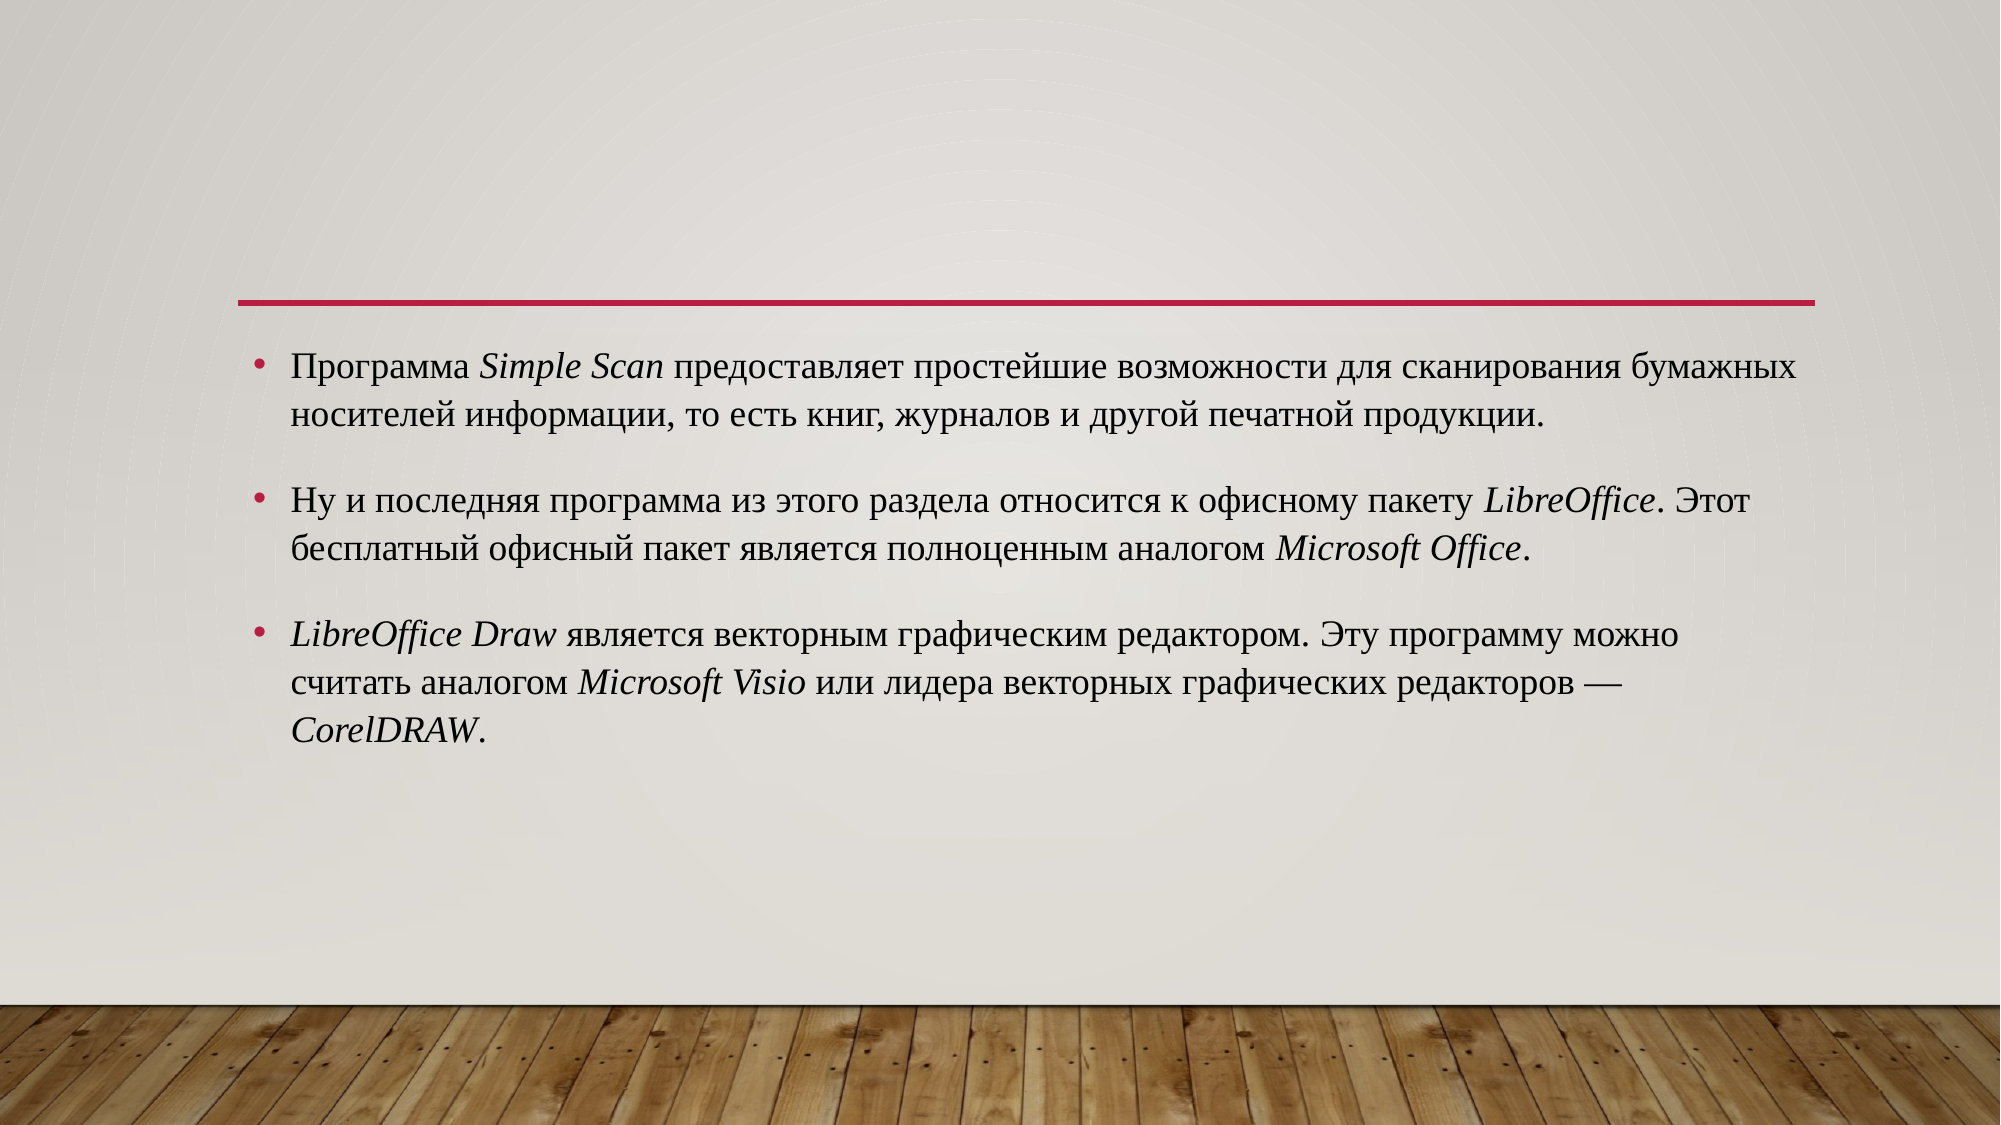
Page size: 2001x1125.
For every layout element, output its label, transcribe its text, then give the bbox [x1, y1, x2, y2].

picture [0, 1005, 2000, 1125]
list Программа Simple Scan предоставляет простейшие возможности для сканирования бумажных носителей информации, то есть книг, журналов и другой печатной продукции. Ну и последняя программа из этого раздела относится к офисному пакету LibreOffice. Этот бесплатный офисный пакет является полноценным аналогом Microsoft Office. LibreOffice Draw является векторным графическим редактором. Эту программу можно считать аналогом Microsoft Visio или лидера векторных графических редакторов — CorelDRAW. [238, 330, 1814, 897]
